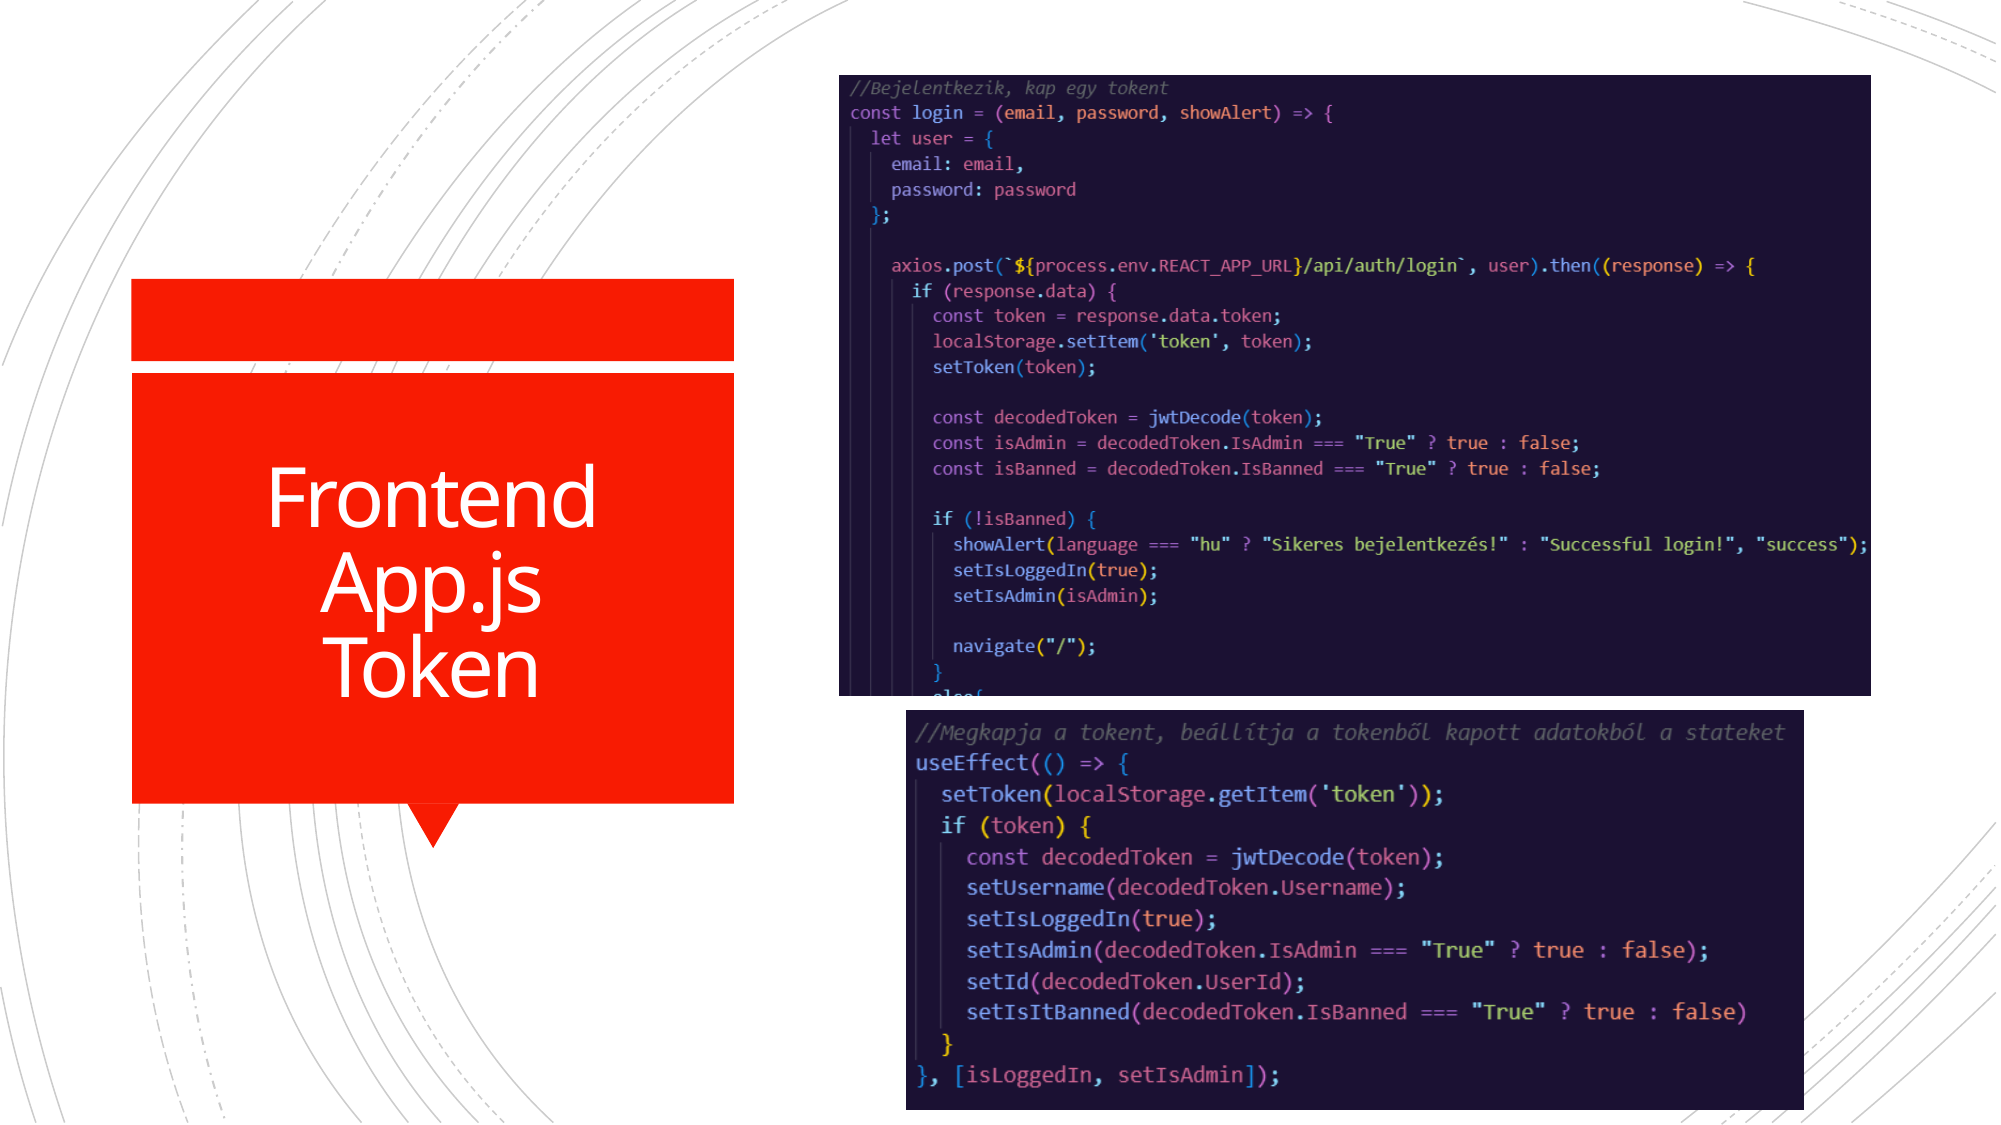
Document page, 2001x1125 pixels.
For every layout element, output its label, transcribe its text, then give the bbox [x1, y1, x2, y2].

picture [839, 74, 1871, 696]
title Frontend App.js Token [145, 385, 720, 789]
picture [906, 710, 1804, 1110]
